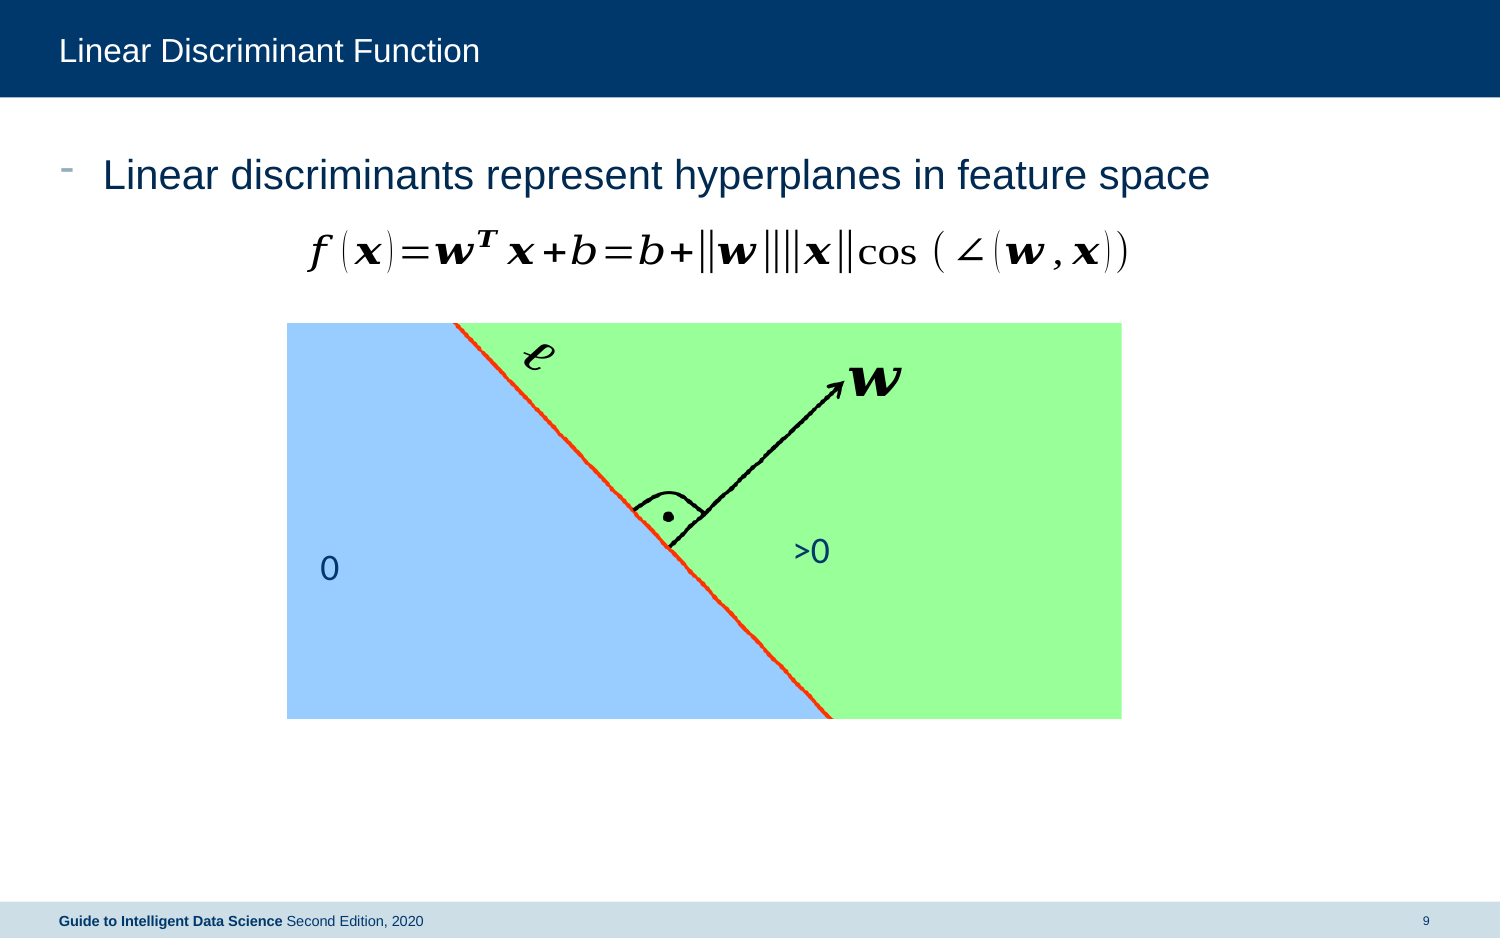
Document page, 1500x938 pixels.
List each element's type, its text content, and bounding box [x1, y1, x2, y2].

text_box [287, 323, 1122, 719]
footer Guide to Intelligent Data Science Second Edition, 2020 [58, 900, 717, 938]
title Linear Discriminant Function [58, 28, 1442, 70]
list Linear discriminants represent hyperplanes in feature space [59, 147, 1434, 855]
slide_number 9 [1411, 900, 1442, 938]
